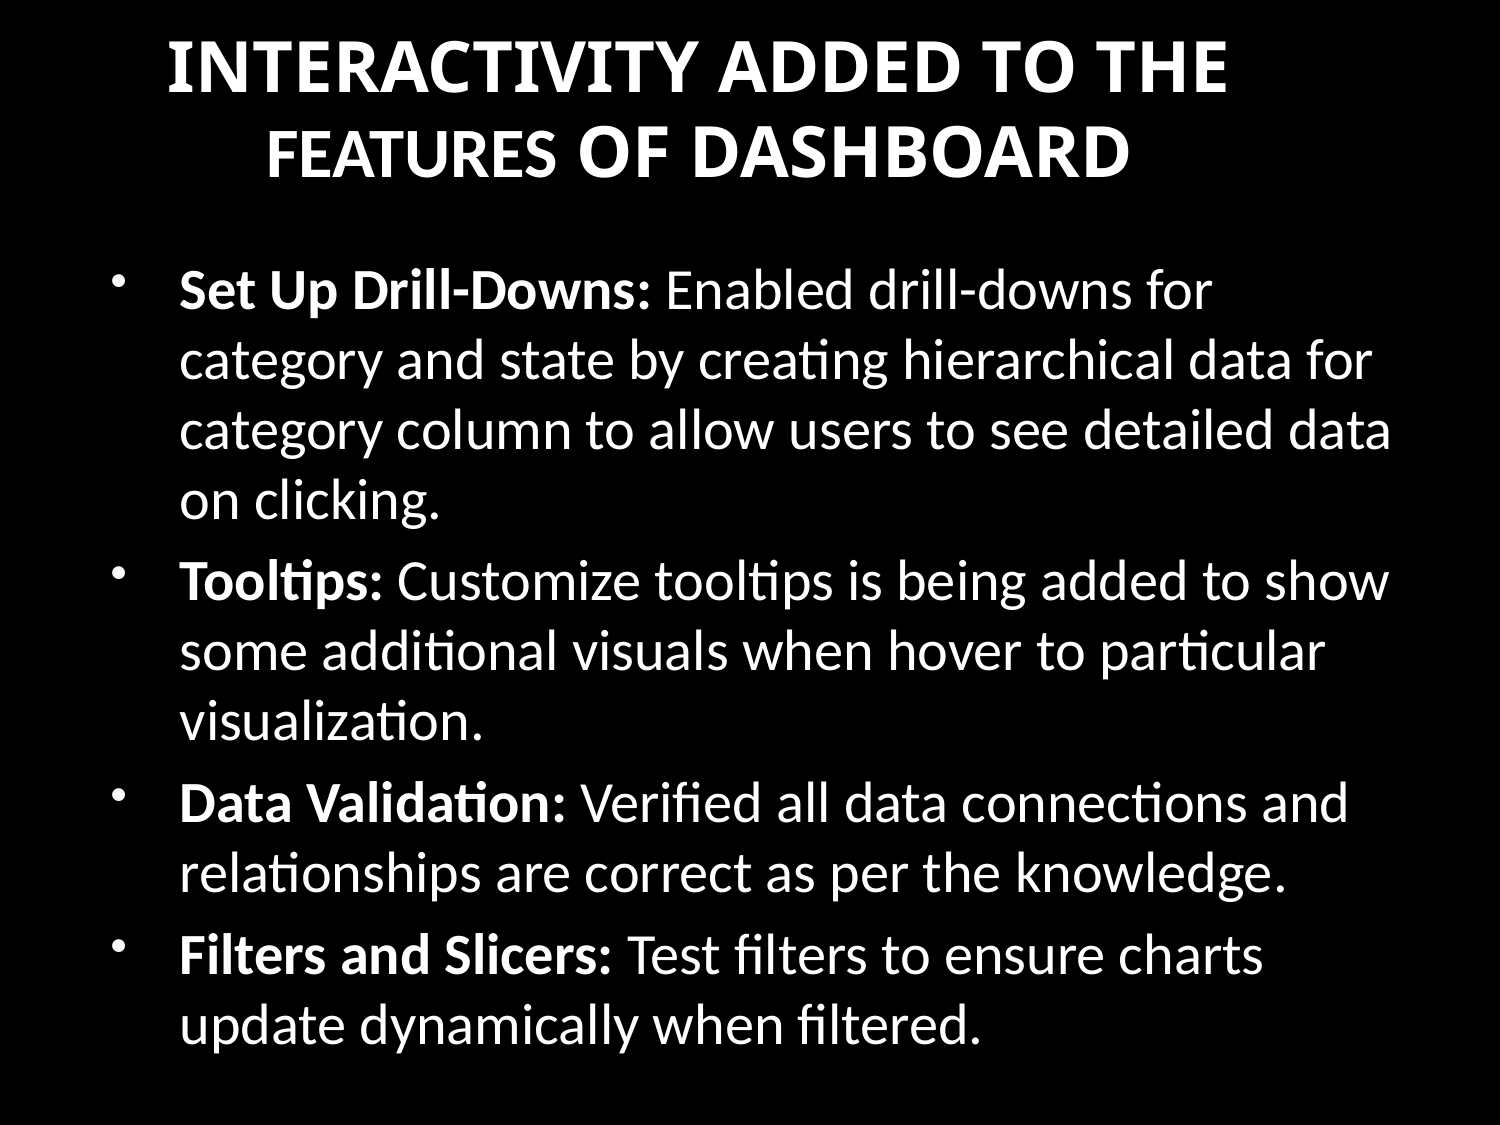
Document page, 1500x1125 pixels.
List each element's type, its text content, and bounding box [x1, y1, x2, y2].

list Set Up Drill-Downs: Enabled drill-downs for category and state by creating hierarchical data for category column to allow users to see detailed data on clicking. Tooltips: Customize tooltips is being added to show some additional visuals when hover to particular visualization. Data Validation: Verified all data connections and relationships are correct as per the knowledge. Filters and Slicers: Test filters to ensure charts update dynamically when filtered. [75, 243, 1425, 1005]
text_box INTERACTIVITY ADDED TO THE FEATURES OF DASHBOARD [112, 14, 1306, 200]
